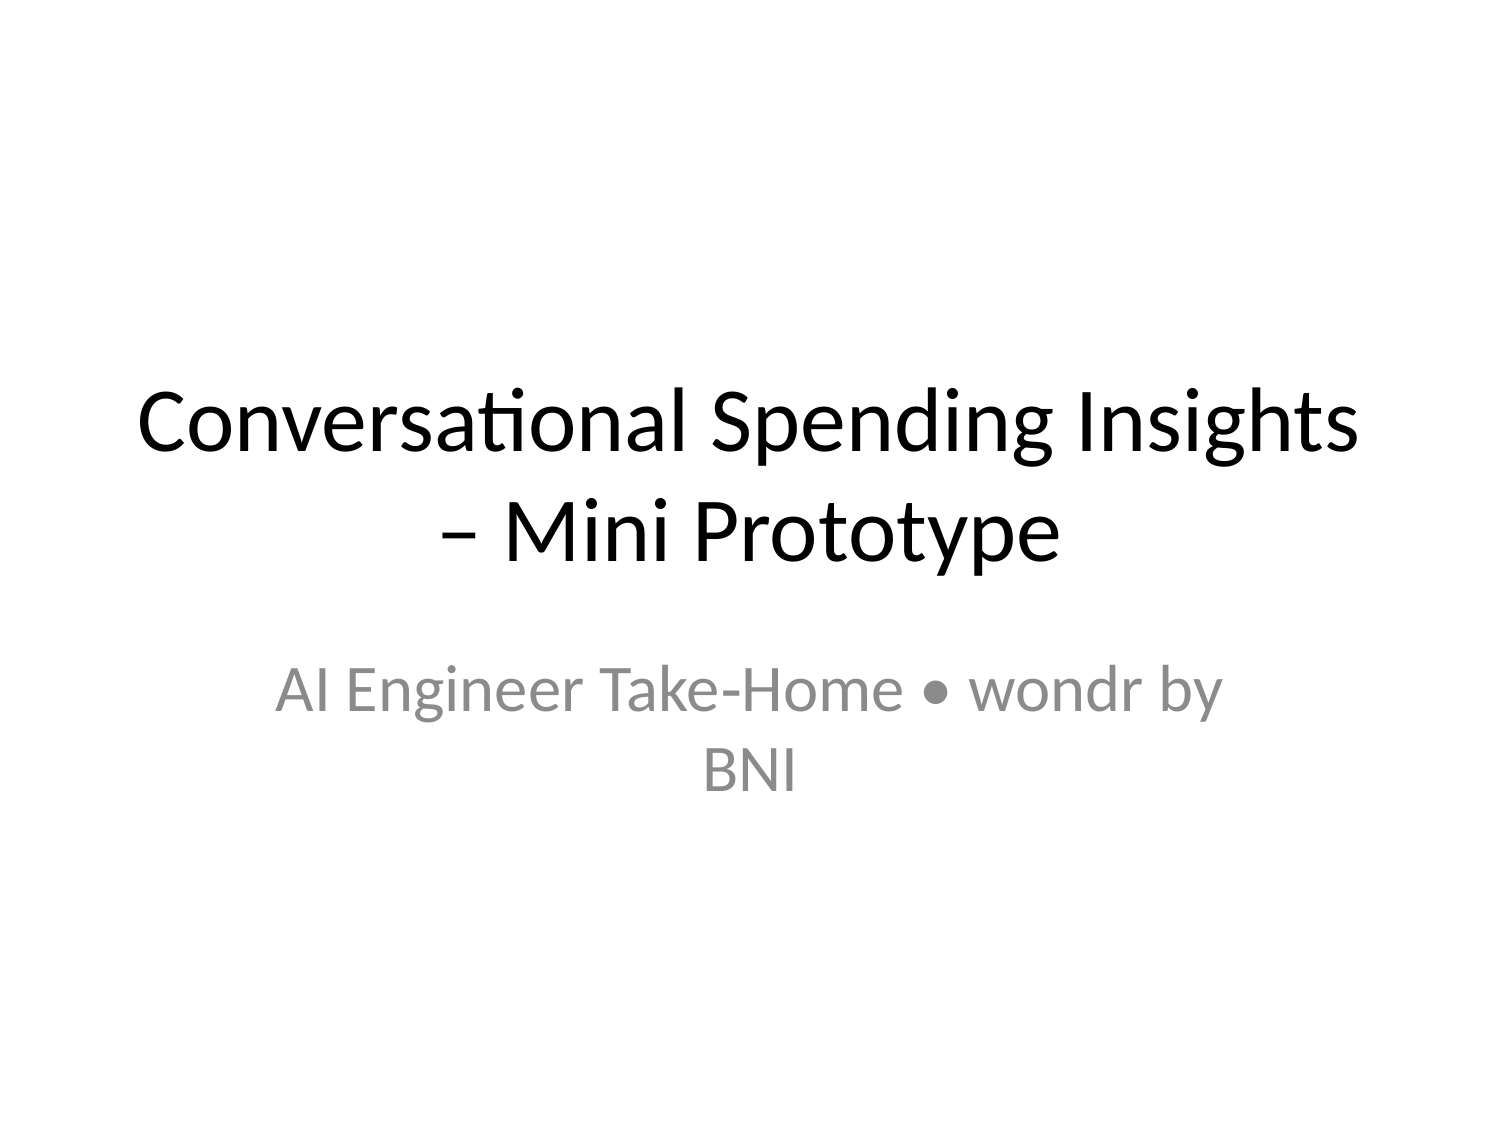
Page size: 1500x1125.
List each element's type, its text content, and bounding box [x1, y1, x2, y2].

subtitle AI Engineer Take‑Home • wondr by BNI [225, 637, 1275, 925]
title Conversational Spending Insights – Mini Prototype [112, 349, 1388, 591]
